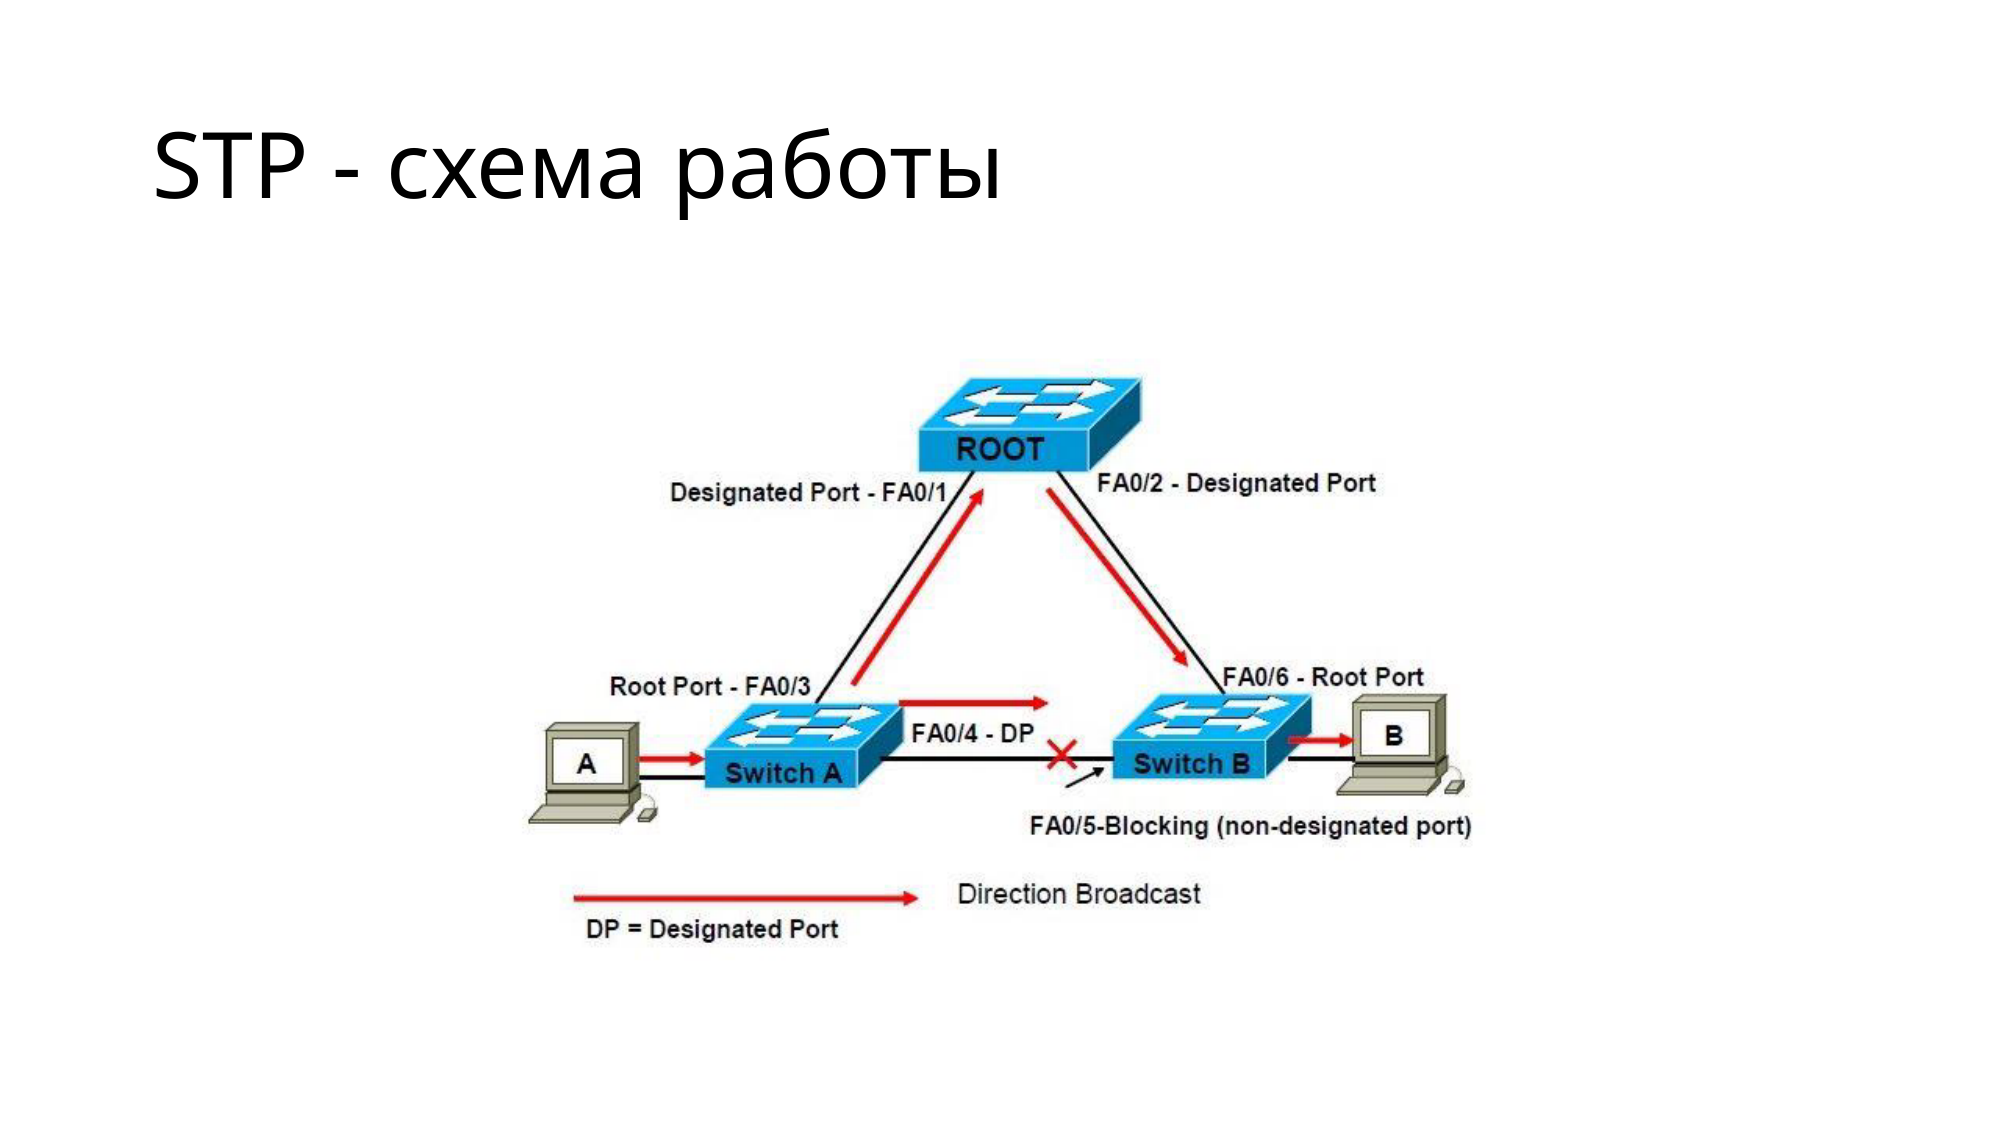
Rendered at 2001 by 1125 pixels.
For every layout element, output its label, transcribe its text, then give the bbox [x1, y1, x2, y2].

title STP - схема работы [137, 59, 1863, 278]
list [484, 334, 1515, 979]
